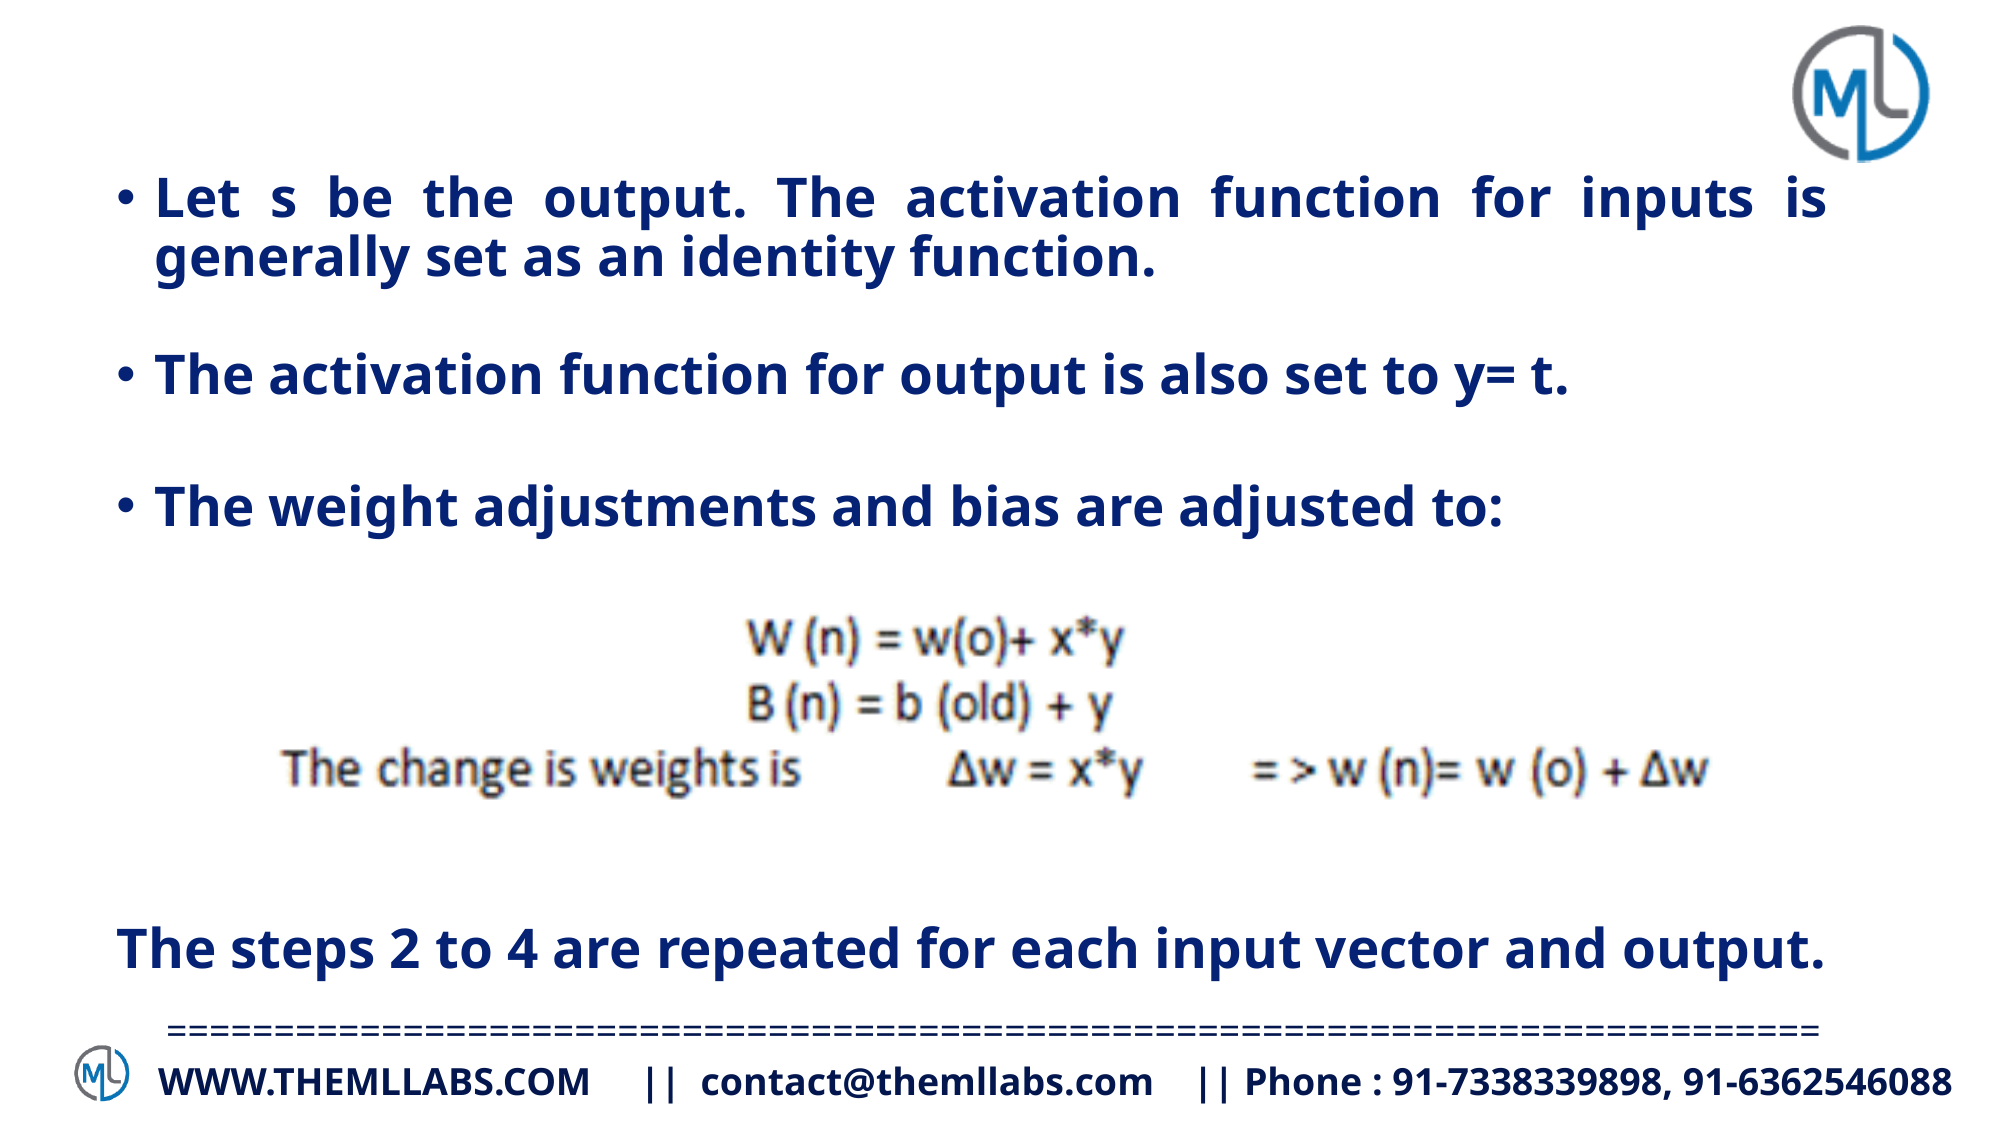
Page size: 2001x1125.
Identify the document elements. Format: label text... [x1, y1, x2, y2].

text_box ============================================================================= [0, 999, 2000, 1060]
picture [1792, 25, 1933, 164]
picture [71, 1042, 132, 1104]
list Let s be the output. The activation function for inputs is generally set as an identity function. The activation function for output is also set to y= t. The weight adjustments and bias are adjusted to: The steps 2 to 4 are repeated for each input vector and output. [101, 162, 1845, 1000]
text_box WWW.THEMLLABS.COM || contact@themllabs.com || Phone : 91-7338339898, 91-6362546088 [143, 1050, 1976, 1111]
picture [259, 602, 1741, 806]
